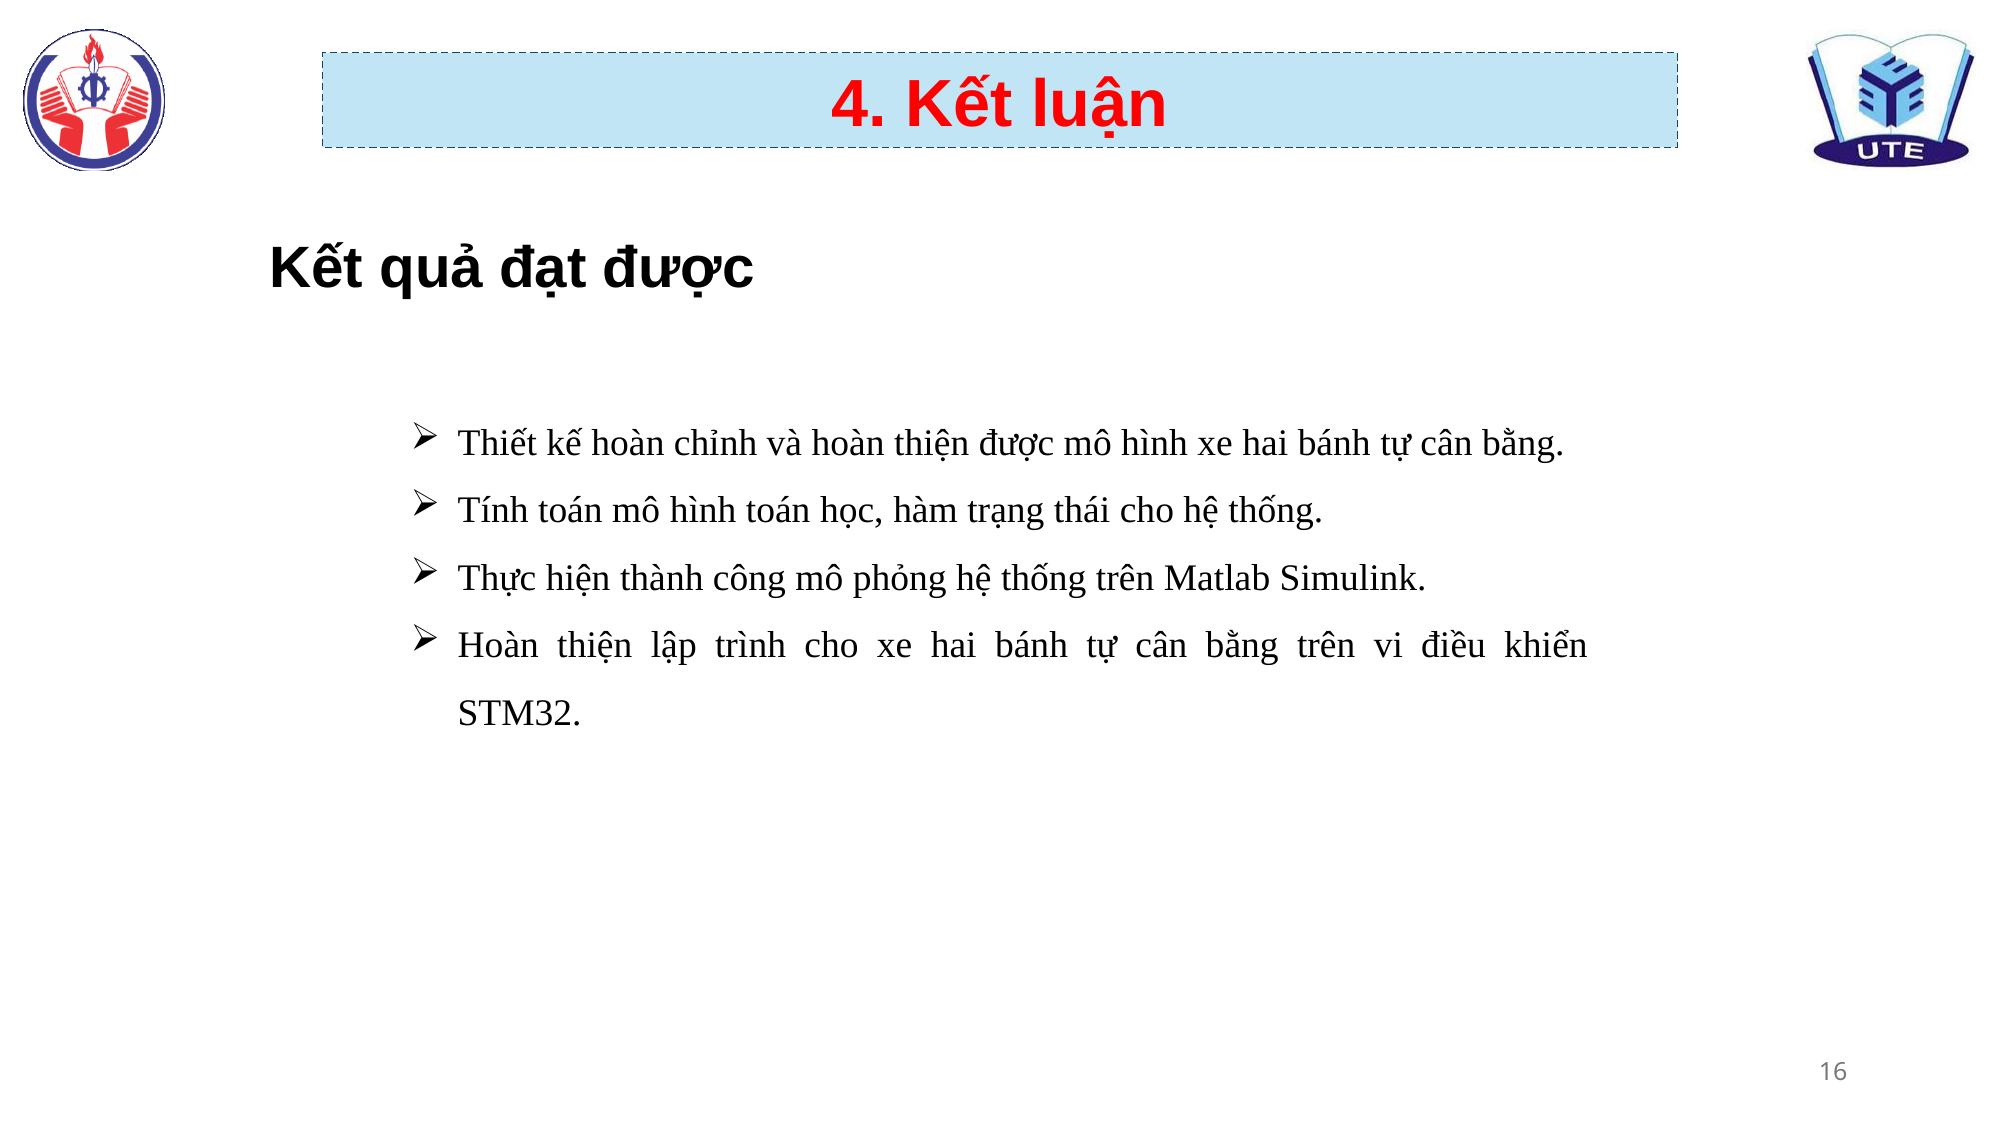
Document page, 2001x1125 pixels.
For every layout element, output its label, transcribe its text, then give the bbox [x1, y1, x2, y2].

text_box Thiết kế hoàn chỉnh và hoàn thiện được mô hình xe hai bánh tự cân bằng. Tính toán mô hình toán học, hàm trạng thái cho hệ thống. Thực hiện thành công mô phỏng hệ thống trên Matlab Simulink. Hoàn thiện lập trình cho xe hai bánh tự cân bằng trên vi điều khiển STM32. [395, 387, 1604, 741]
picture [1806, 29, 1976, 171]
text_box Kết quả đạt được [254, 222, 771, 307]
picture [23, 29, 165, 171]
slide_number 16 [1412, 1042, 1863, 1103]
